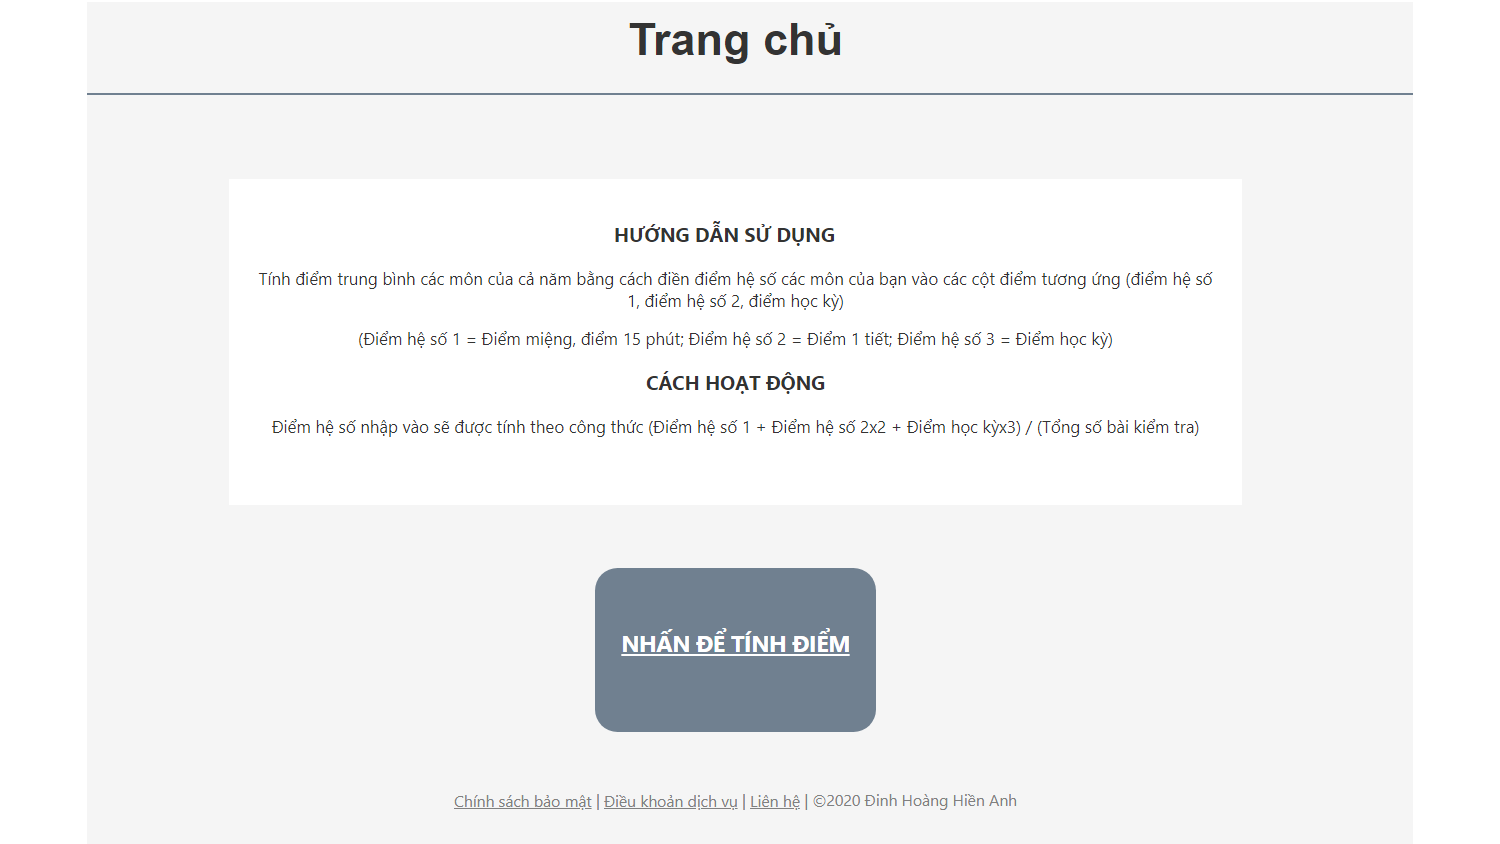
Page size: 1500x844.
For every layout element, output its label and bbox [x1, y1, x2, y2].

picture [87, 2, 1413, 844]
